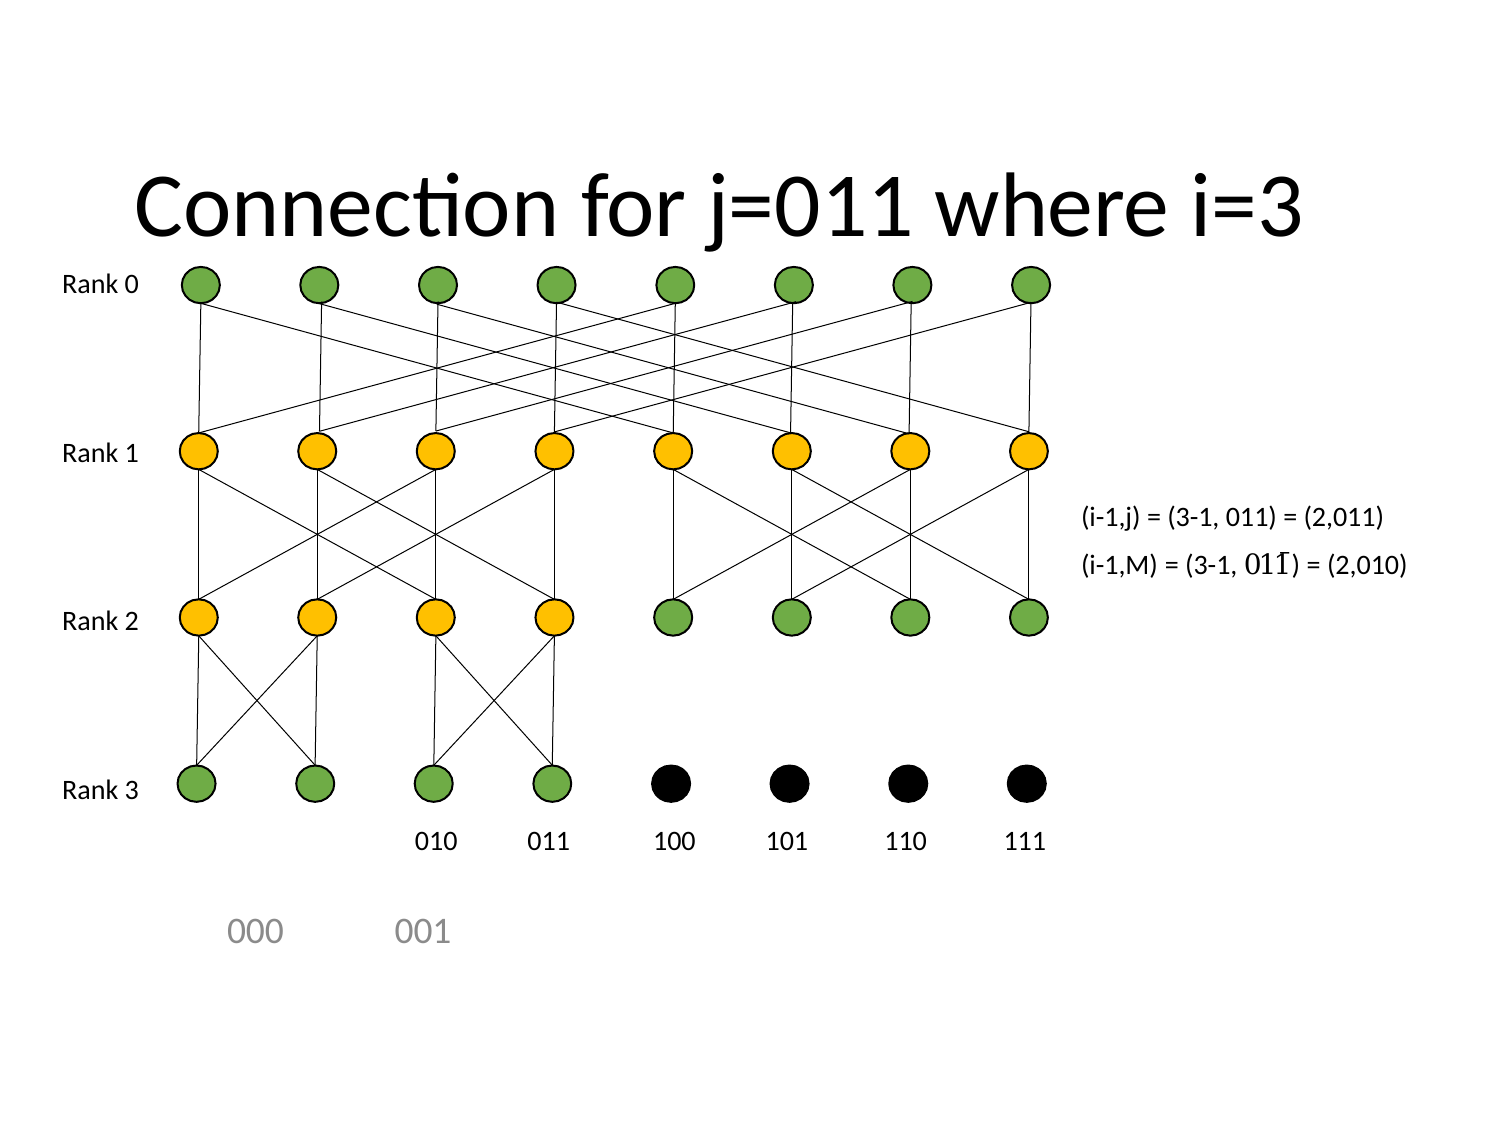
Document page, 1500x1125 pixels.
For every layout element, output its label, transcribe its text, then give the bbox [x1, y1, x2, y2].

text_box Rank 0 [60, 263, 141, 299]
text_box 010 [413, 827, 460, 856]
slide_number 001 [392, 811, 455, 1125]
text_box 111 [1001, 827, 1048, 856]
text_box Rank 3 [60, 777, 141, 806]
footer 000 [225, 811, 287, 1125]
text_box 110 [882, 827, 929, 856]
text_box Rank 2 [60, 601, 141, 637]
title Connection for j=011 where i=3 [60, 104, 1376, 294]
text_box 100 [651, 827, 698, 856]
text_box 101 [763, 827, 810, 856]
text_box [651, 764, 692, 803]
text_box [176, 265, 1052, 803]
text_box 011 [526, 827, 572, 856]
text_box Rank 1 [60, 432, 141, 468]
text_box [1006, 764, 1047, 803]
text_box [888, 764, 929, 803]
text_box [769, 764, 810, 803]
text_box (i-1,j) = (3-1, 011) = (2,011) (i-1,M) = (3-1, 011̅) = (2,010) [1076, 496, 1413, 583]
